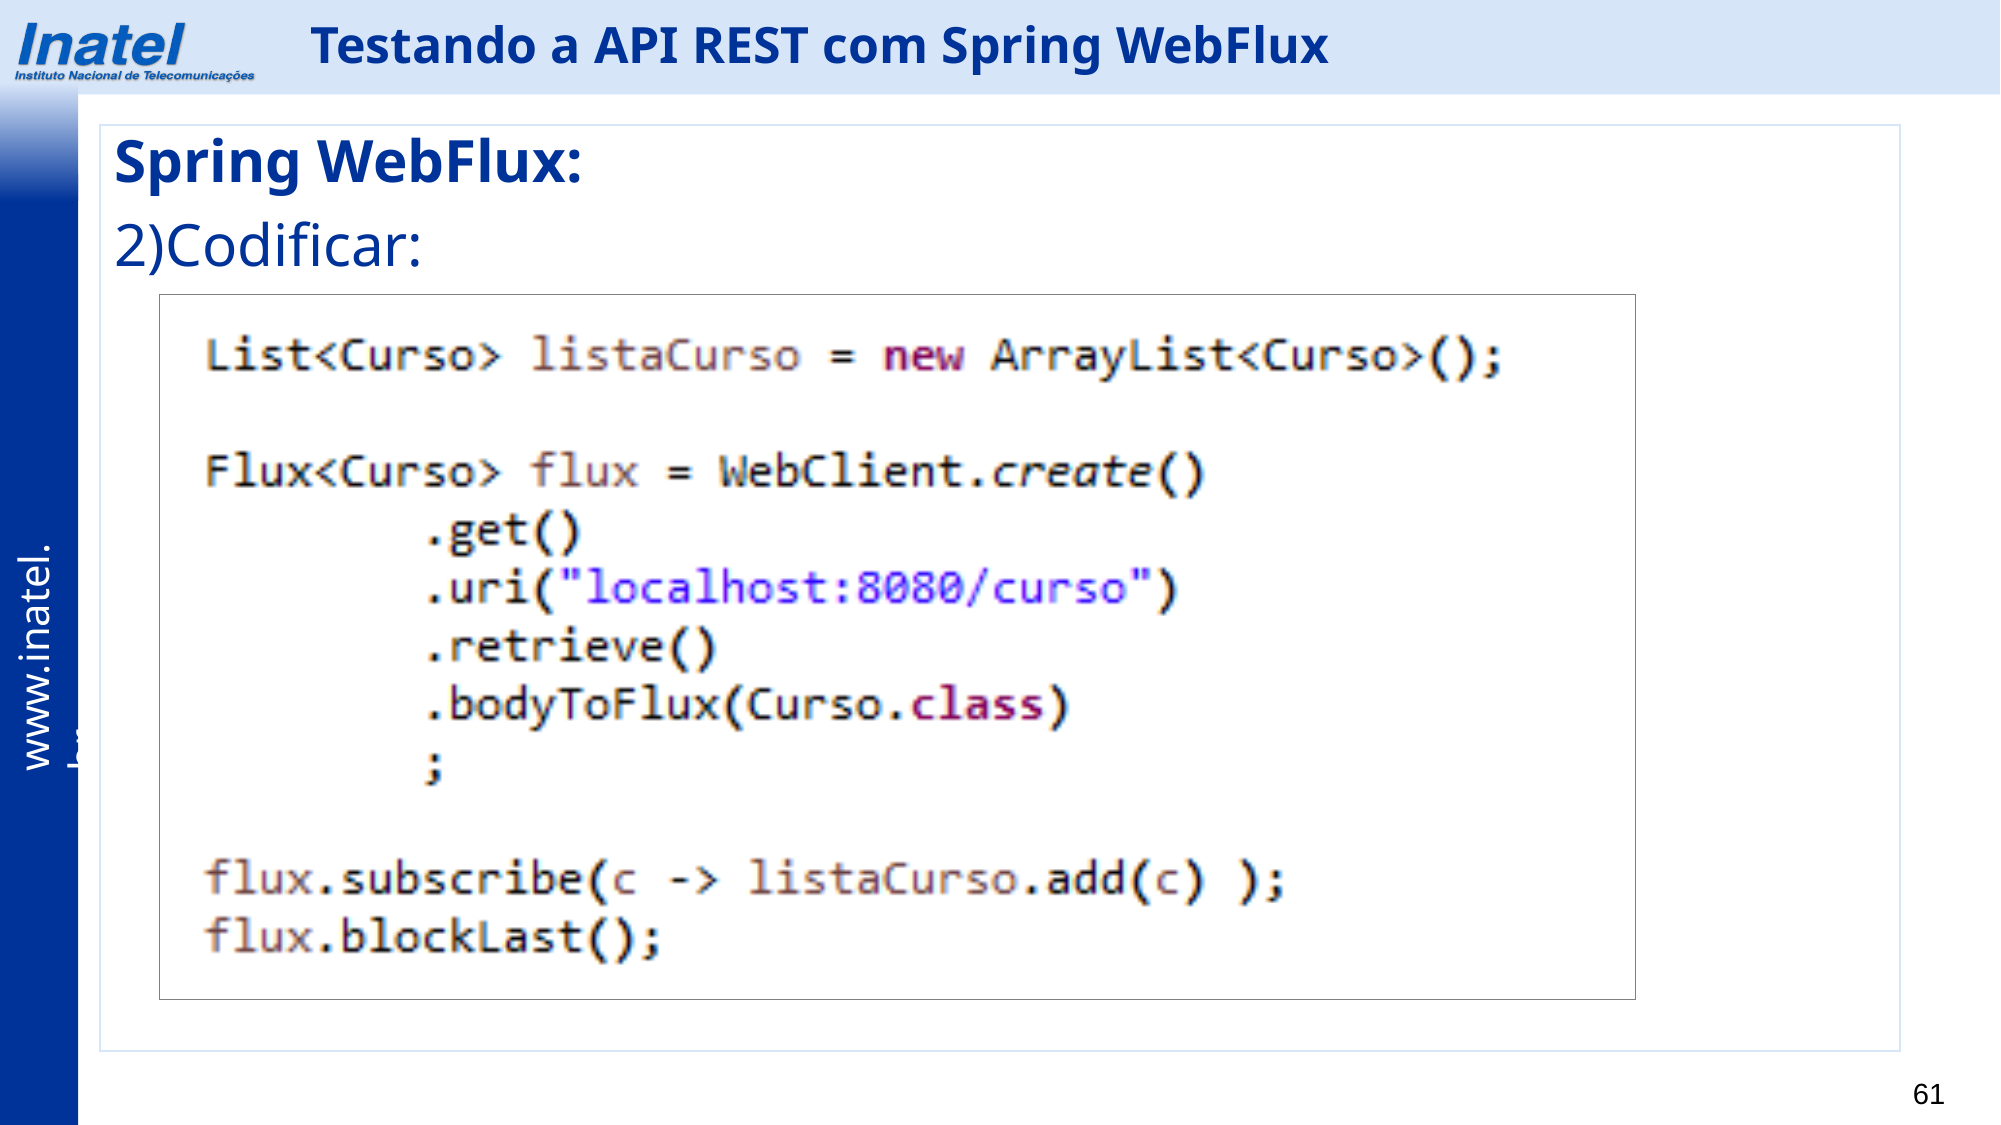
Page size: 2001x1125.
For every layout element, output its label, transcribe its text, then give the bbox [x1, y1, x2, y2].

text_box Spring WebFlux: 2)Codificar: [99, 124, 1901, 1052]
text_box Testando a API REST com Spring WebFlux [295, 0, 2000, 96]
picture [12, 20, 258, 85]
picture [159, 294, 1636, 1000]
